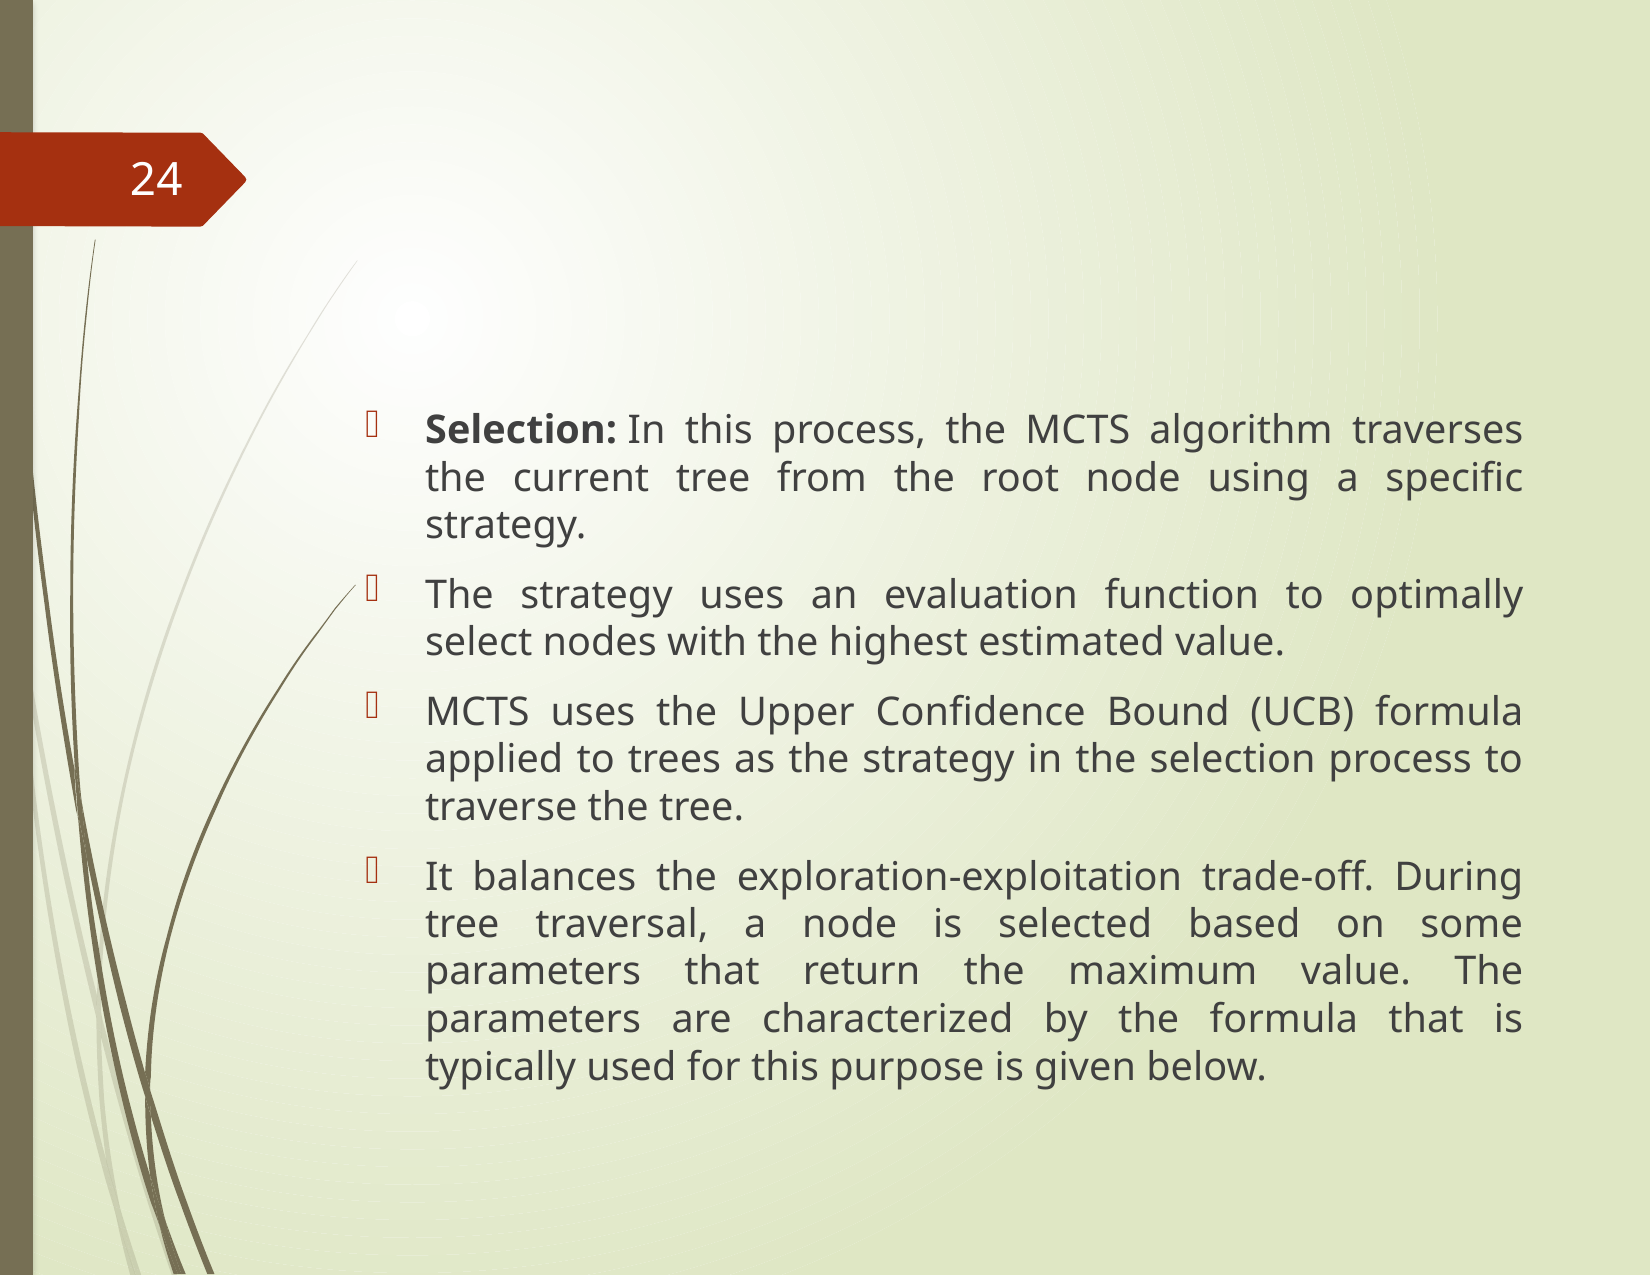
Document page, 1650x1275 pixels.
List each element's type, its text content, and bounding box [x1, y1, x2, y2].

list Selection: In this process, the MCTS algorithm traverses the current tree from the root node using a specific strategy. The strategy uses an evaluation function to optimally select nodes with the highest estimated value. MCTS uses the Upper Confidence Bound (UCB) formula applied to trees as the strategy in the selection process to traverse the tree. It balances the exploration-exploitation trade-off. During tree traversal, a node is selected based on some parameters that return the maximum value. The parameters are characterized by the formula that is typically used for this purpose is given below. [350, 396, 1540, 1099]
slide_number 24 [92, 146, 198, 215]
